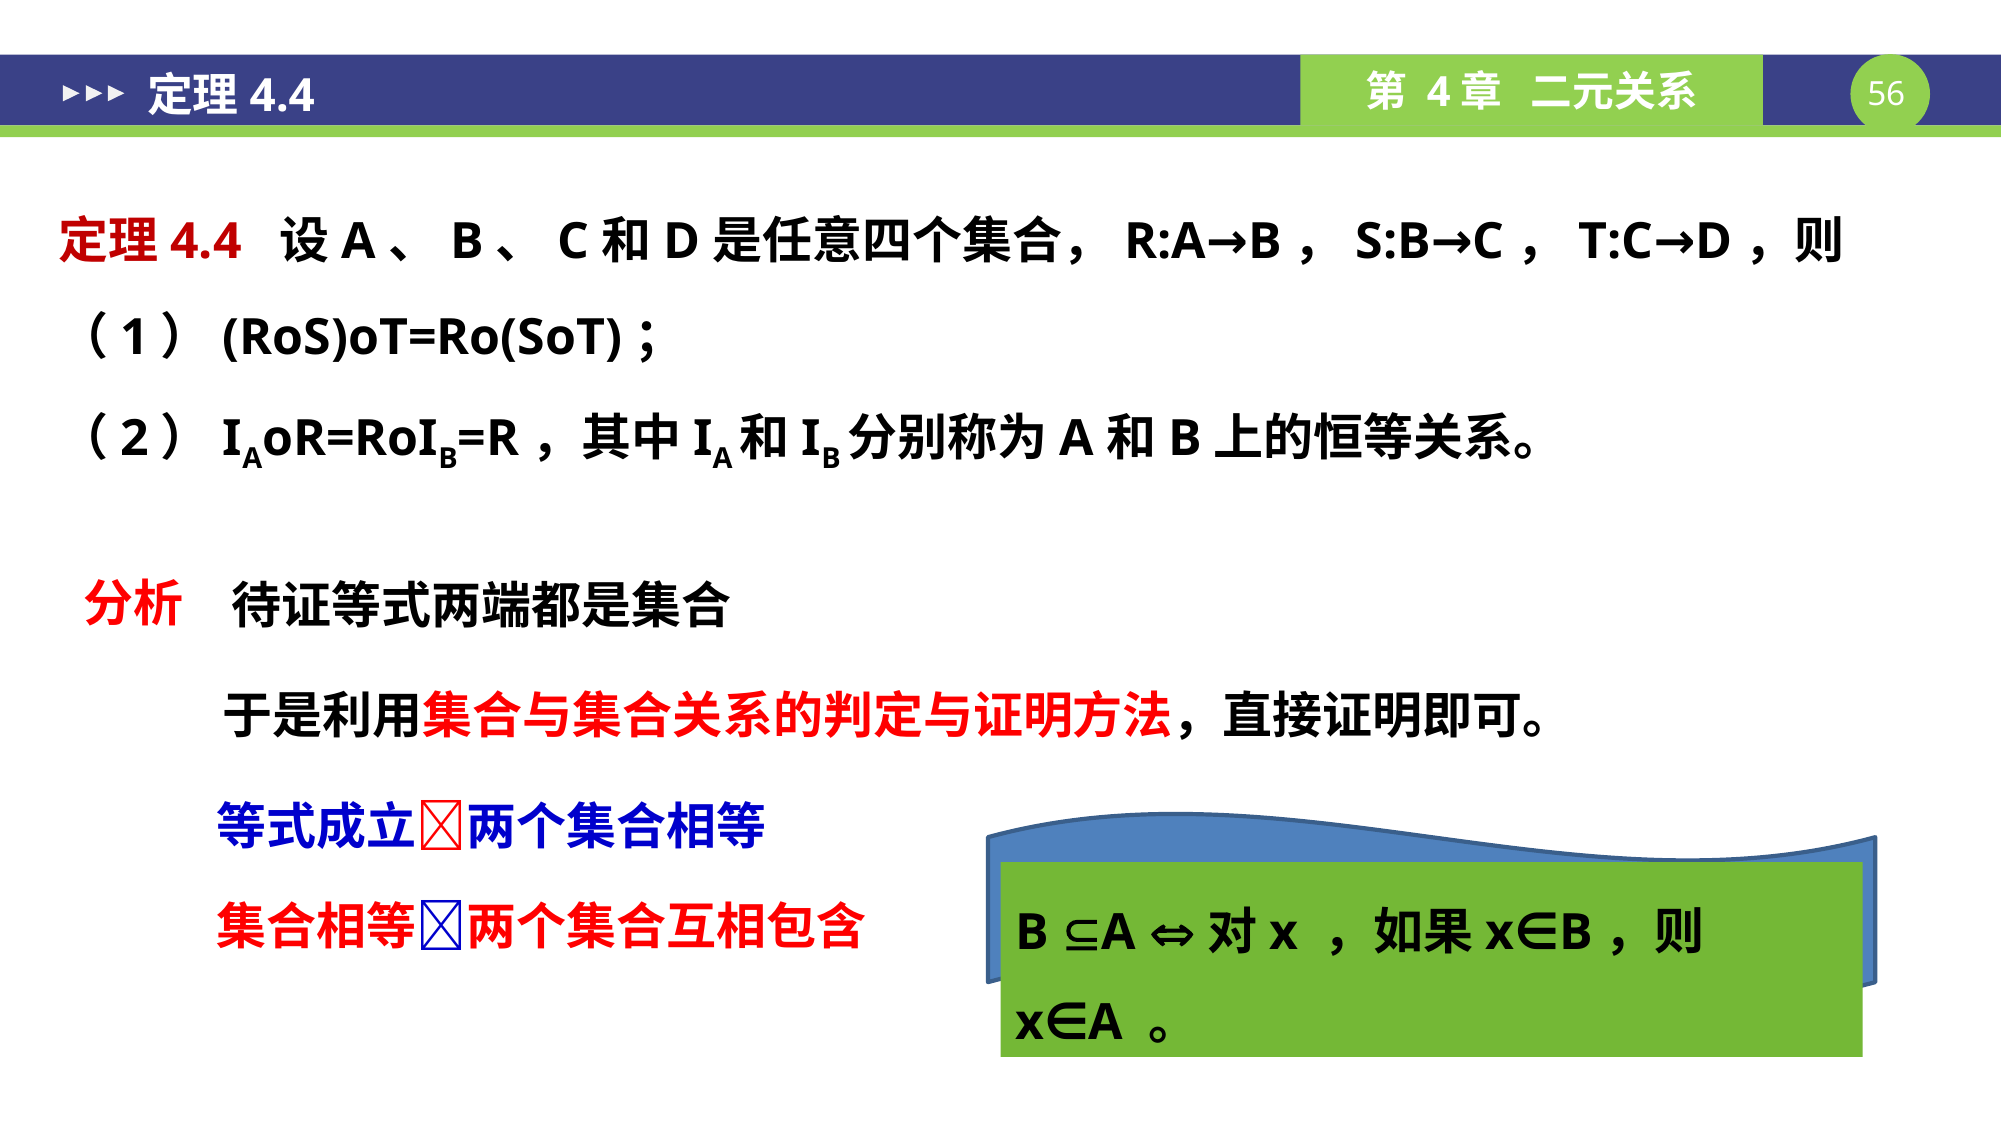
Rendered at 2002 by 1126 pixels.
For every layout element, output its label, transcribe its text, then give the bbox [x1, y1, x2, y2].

text_box 分析 [68, 564, 199, 639]
text_box 于是利用集合与集合关系的判定与证明方法，直接证明即可。 [208, 676, 1588, 752]
text_box 待证等式两端都是集合 [217, 566, 747, 641]
title 定理4.4 [127, 57, 1003, 129]
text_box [987, 812, 1876, 1007]
text_box 等式成立两个集合相等 [201, 787, 1181, 862]
text_box 集合相等两个集合互相包含 [201, 886, 982, 962]
list 定理4.4 设A、B、C和D是任意四个集合，R:A→B，S:B→C，T:C→D，则 （1）(RoS)oT=Ro(SoT)； （2）IAoR=RoIB=R，其中IA和IB分别称为A和B上的恒等关系。 [38, 162, 1913, 513]
